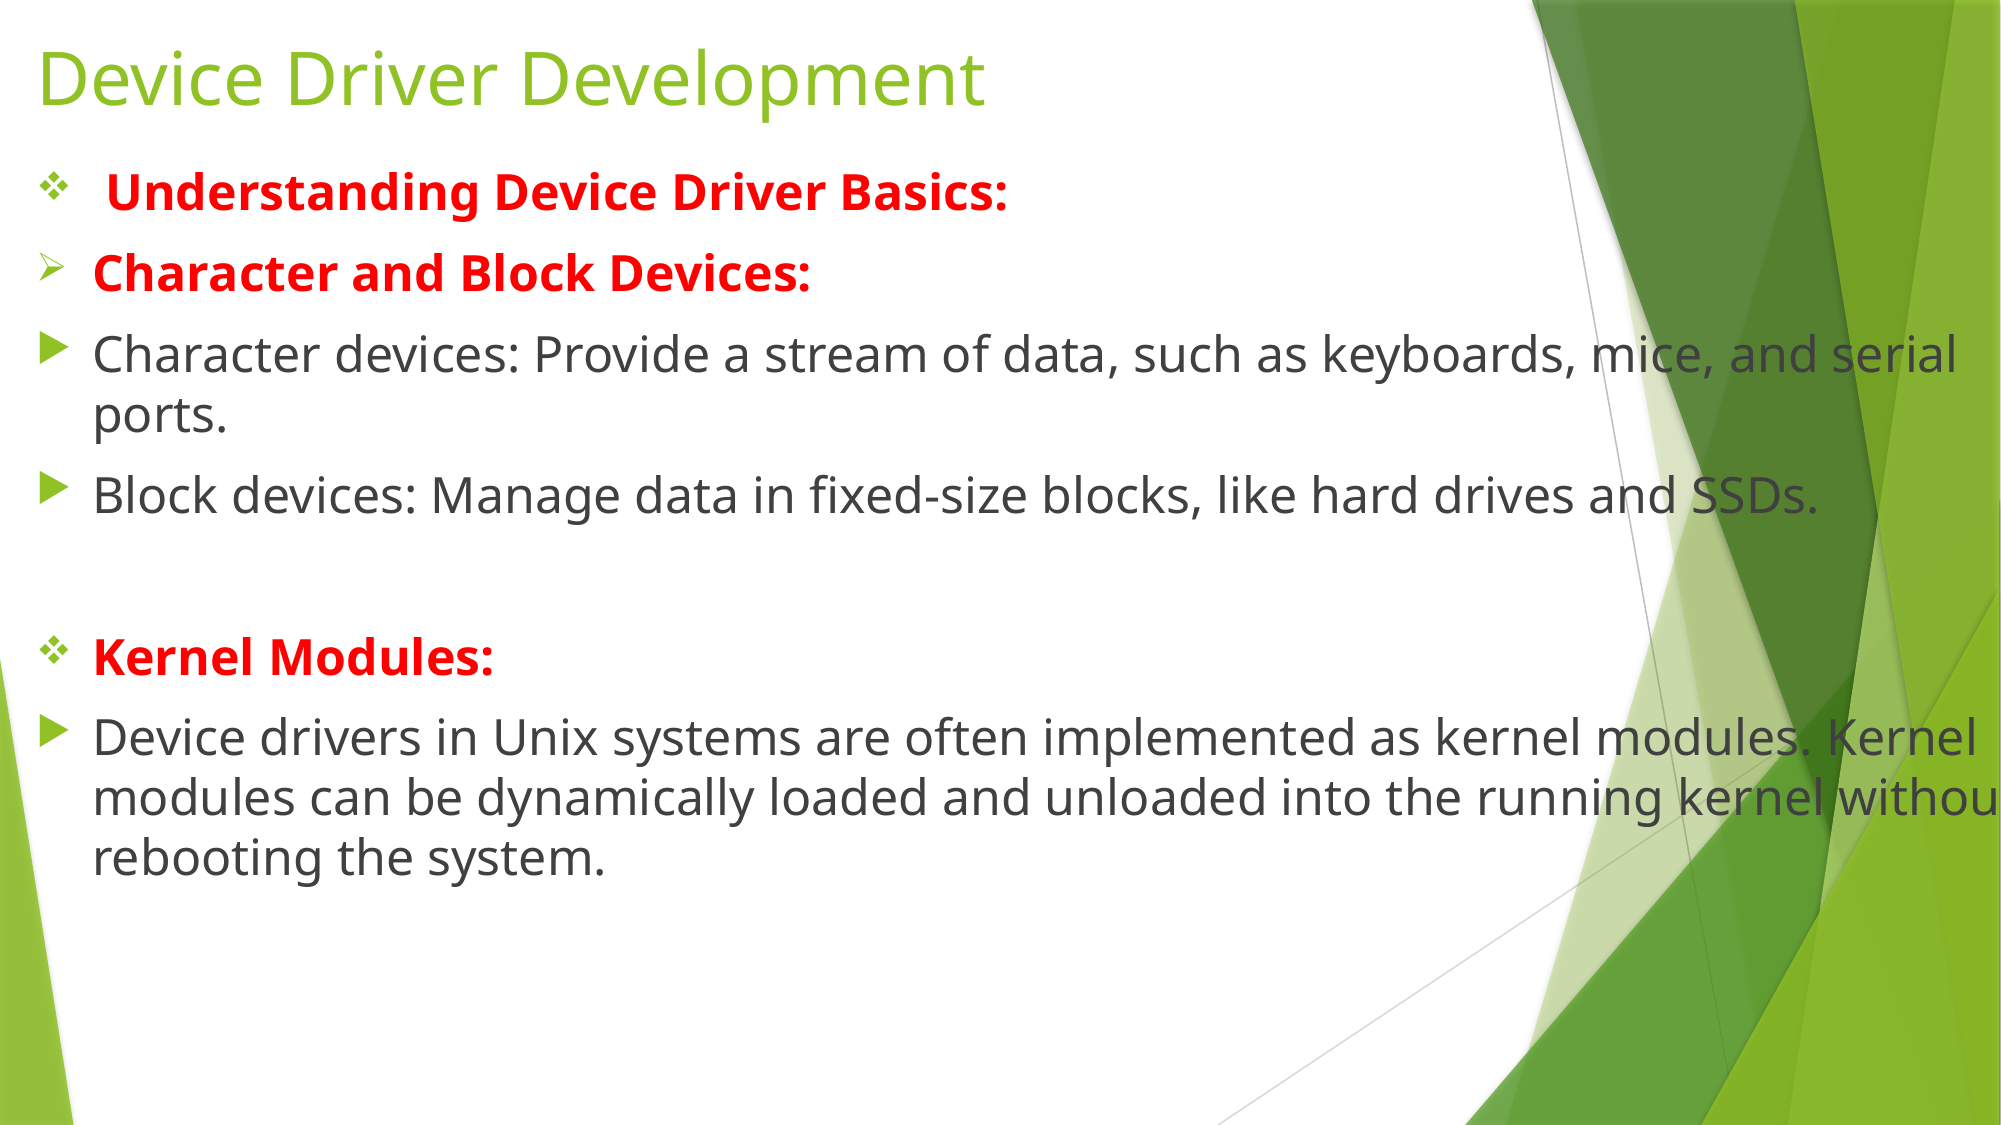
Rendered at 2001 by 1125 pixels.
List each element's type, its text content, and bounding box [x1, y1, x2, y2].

title Device Driver Development [21, 24, 1432, 129]
list Understanding Device Driver Basics: Character and Block Devices: Character devices: Provide a stream of data, such as keyboards, mice, and serial ports. Block devices: Manage data in fixed-size blocks, like hard drives and SSDs. Kernel Modules: Device drivers in Unix systems are often implemented as kernel modules. Kernel modules can be dynamically loaded and unloaded into the running kernel without rebooting the system. [21, 153, 2000, 1109]
